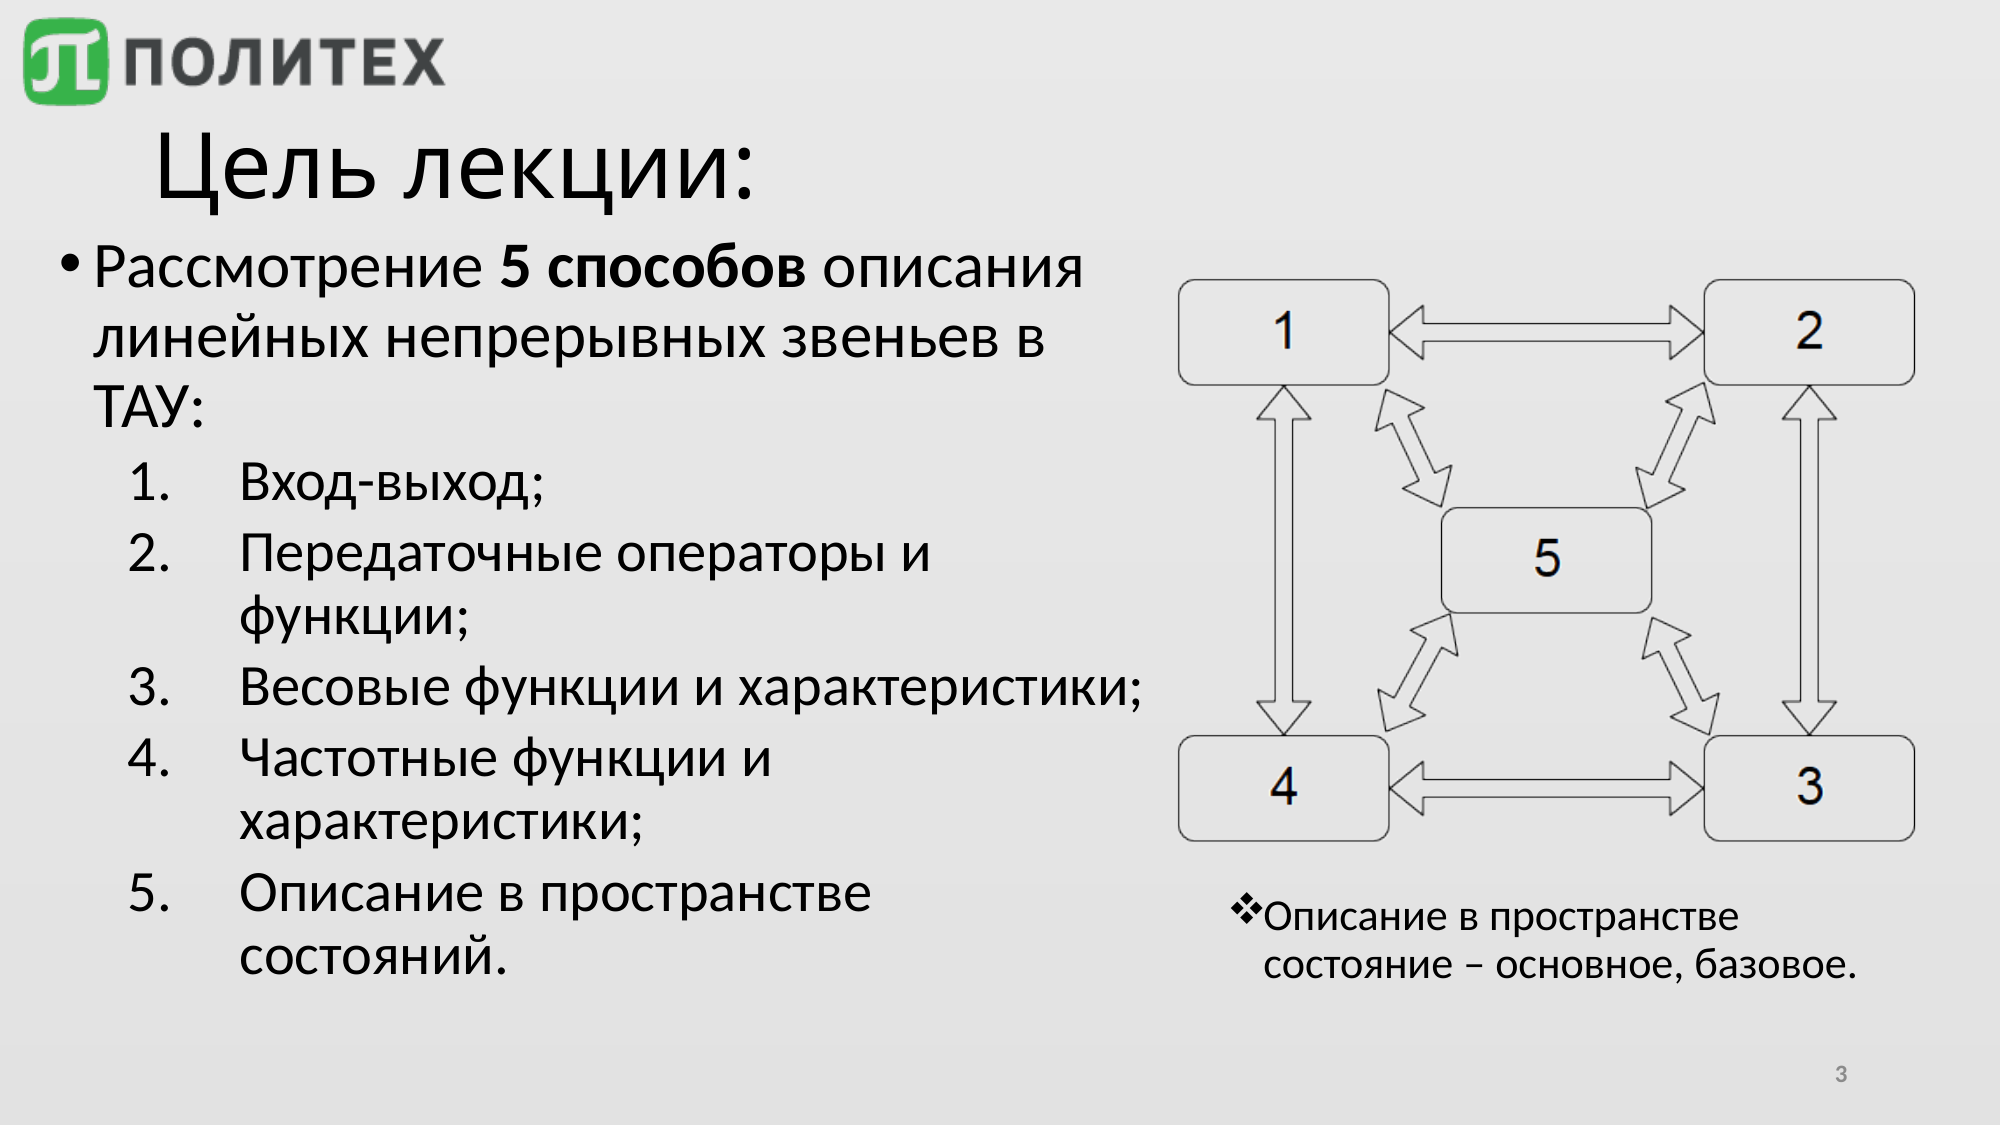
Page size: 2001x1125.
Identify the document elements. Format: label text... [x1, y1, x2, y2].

list Рассмотрение 5 способов описания линейных непрерывных звеньев в ТАУ: Вход-выход; Передаточные операторы и функции; Весовые функции и характеристики; Частотные функции и характеристики; Описание в пространстве состояний. [43, 223, 1167, 1023]
slide_number 3 [1412, 1042, 1863, 1103]
text_box Описание в пространстве состояние – основное, базовое. [1212, 885, 1928, 999]
title Цель лекции: [137, 59, 1863, 267]
picture [1166, 267, 1928, 858]
picture [0, 0, 469, 125]
